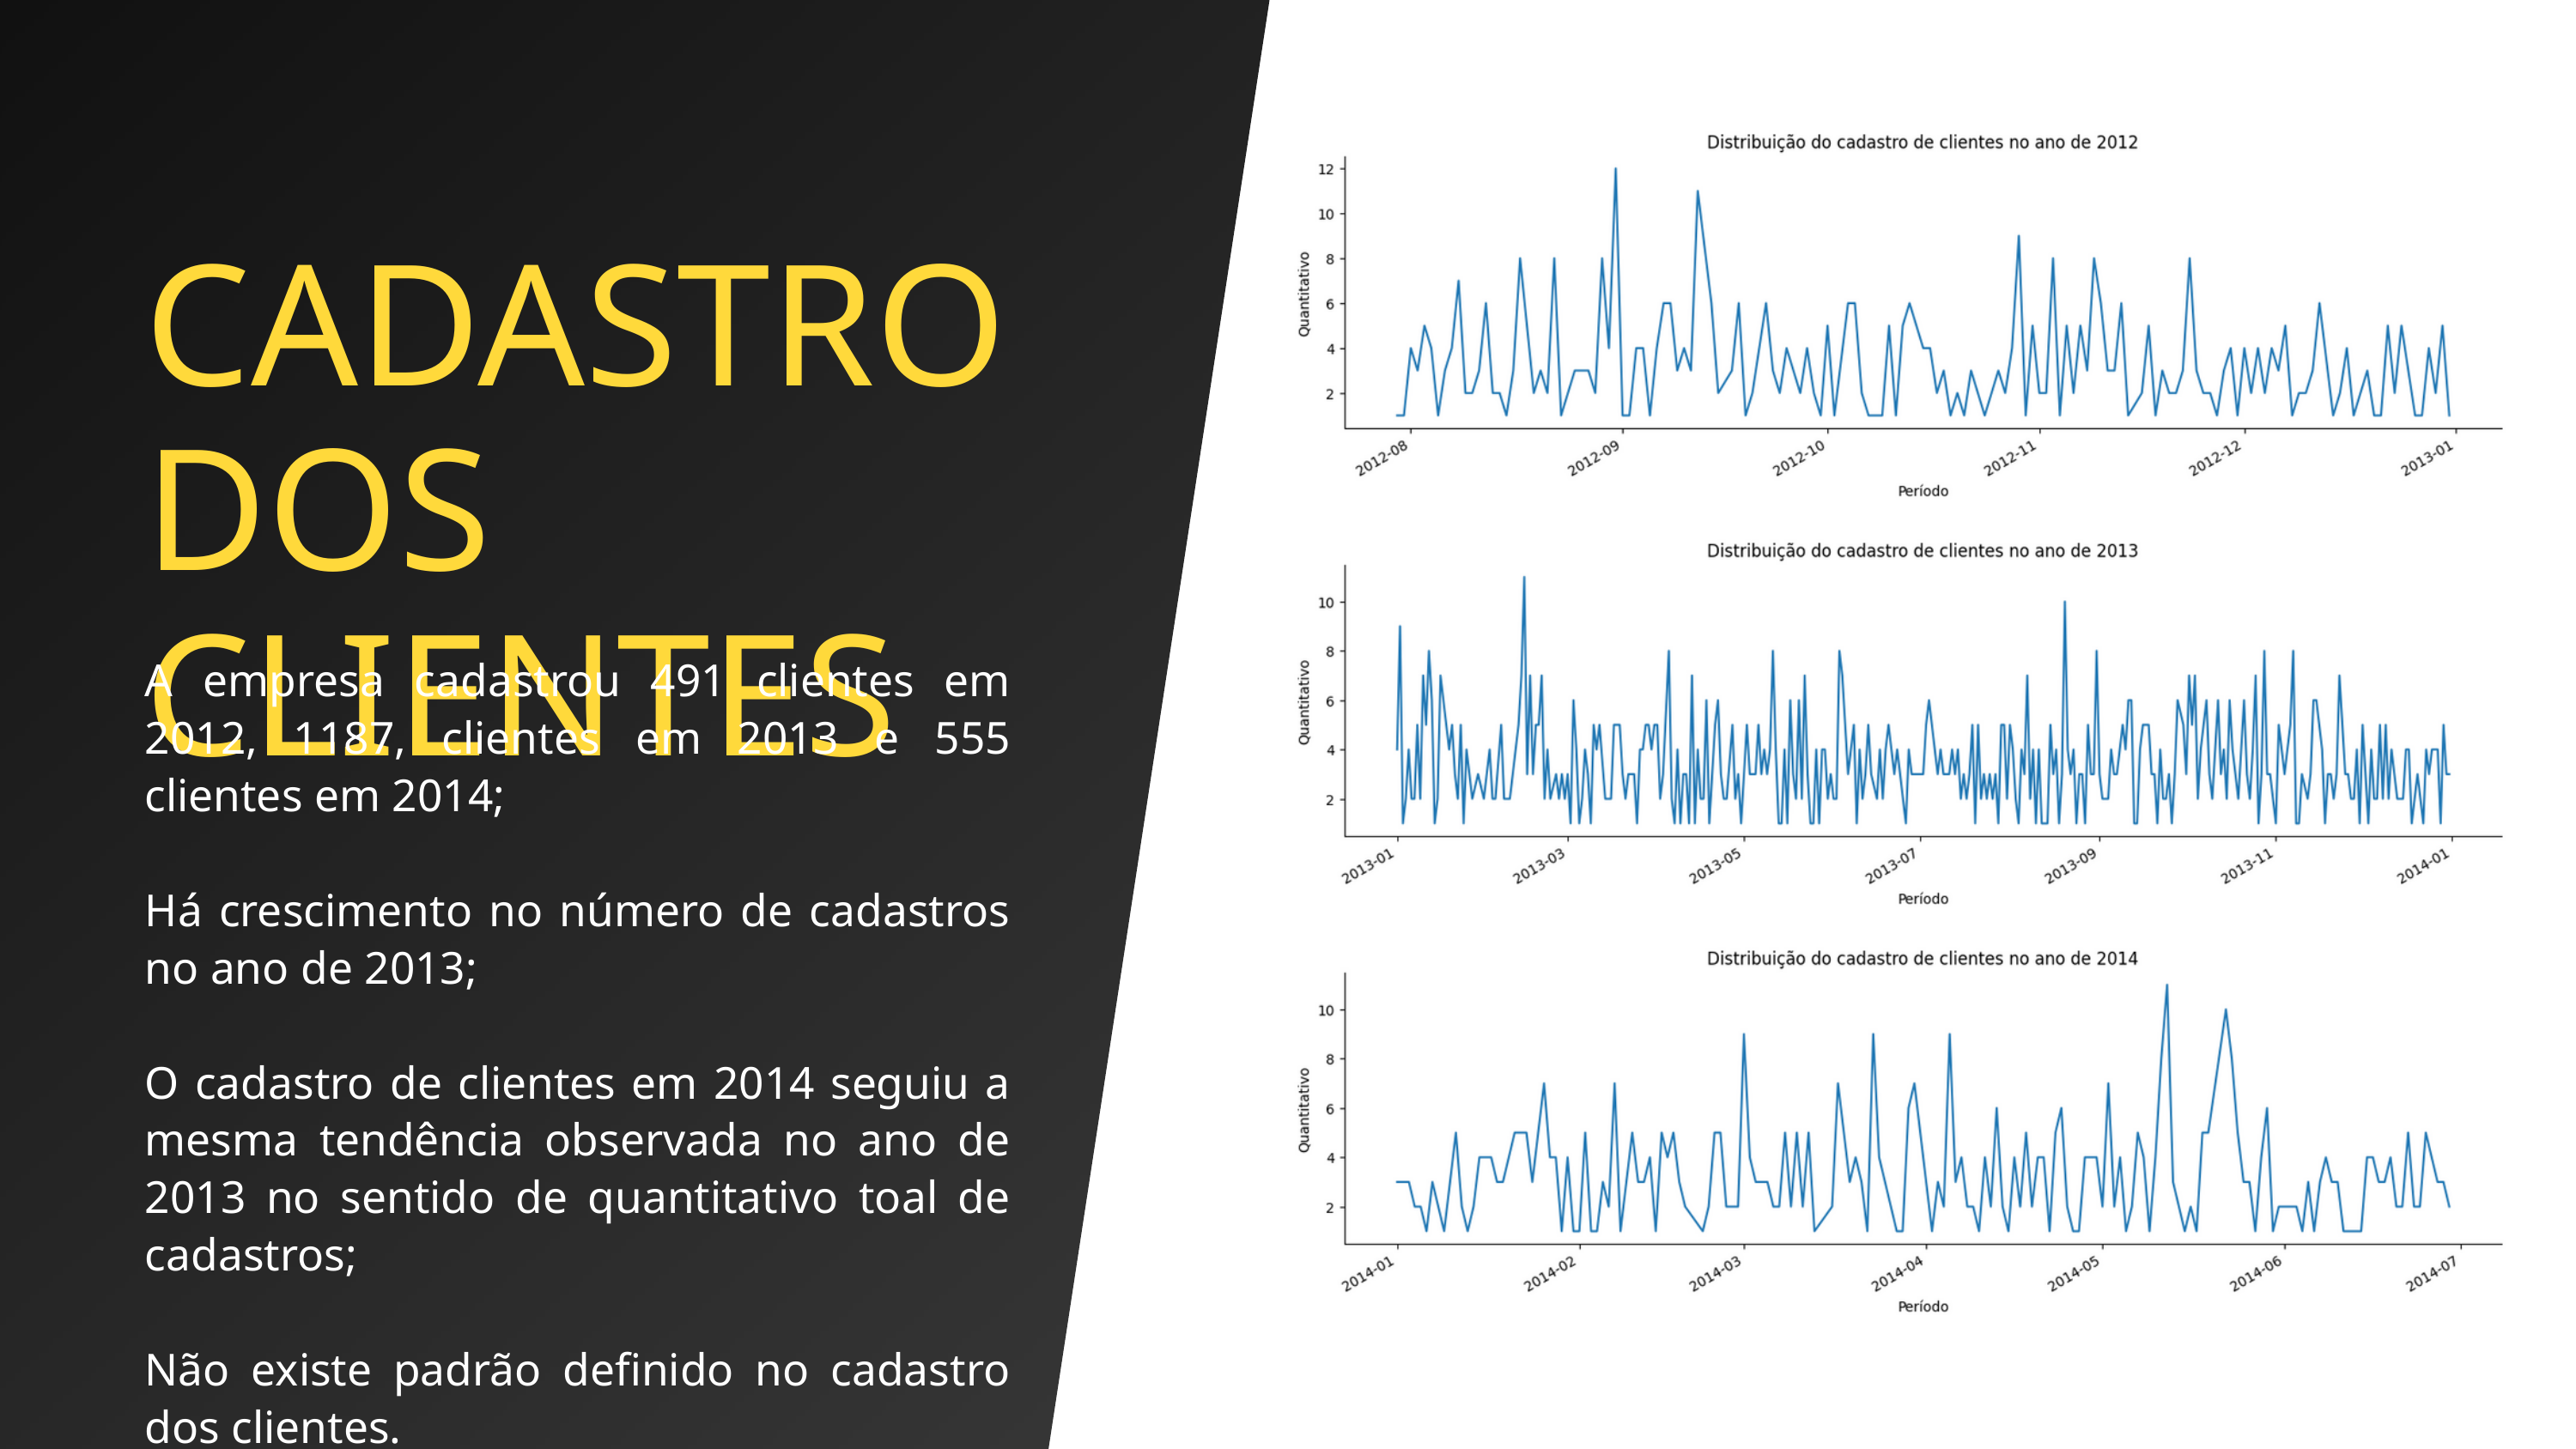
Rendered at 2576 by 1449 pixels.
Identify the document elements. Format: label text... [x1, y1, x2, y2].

text_box A empresa cadastrou 491 clientes em 2012, 1187, clientes em 2013 e 555 clientes em 2014; Há crescimento no número de cadastros no ano de 2013; O cadastro de clientes em 2014 seguiu a mesma tendência observada no ano de 2013 no sentido de quantitativo toal de cadastros; Não existe padrão definido no cadastro dos clientes. [144, 648, 1012, 1449]
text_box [1287, 124, 2512, 1324]
text_box [0, 0, 1270, 1449]
text_box CADASTRO DOS CLIENTES [144, 234, 1050, 790]
